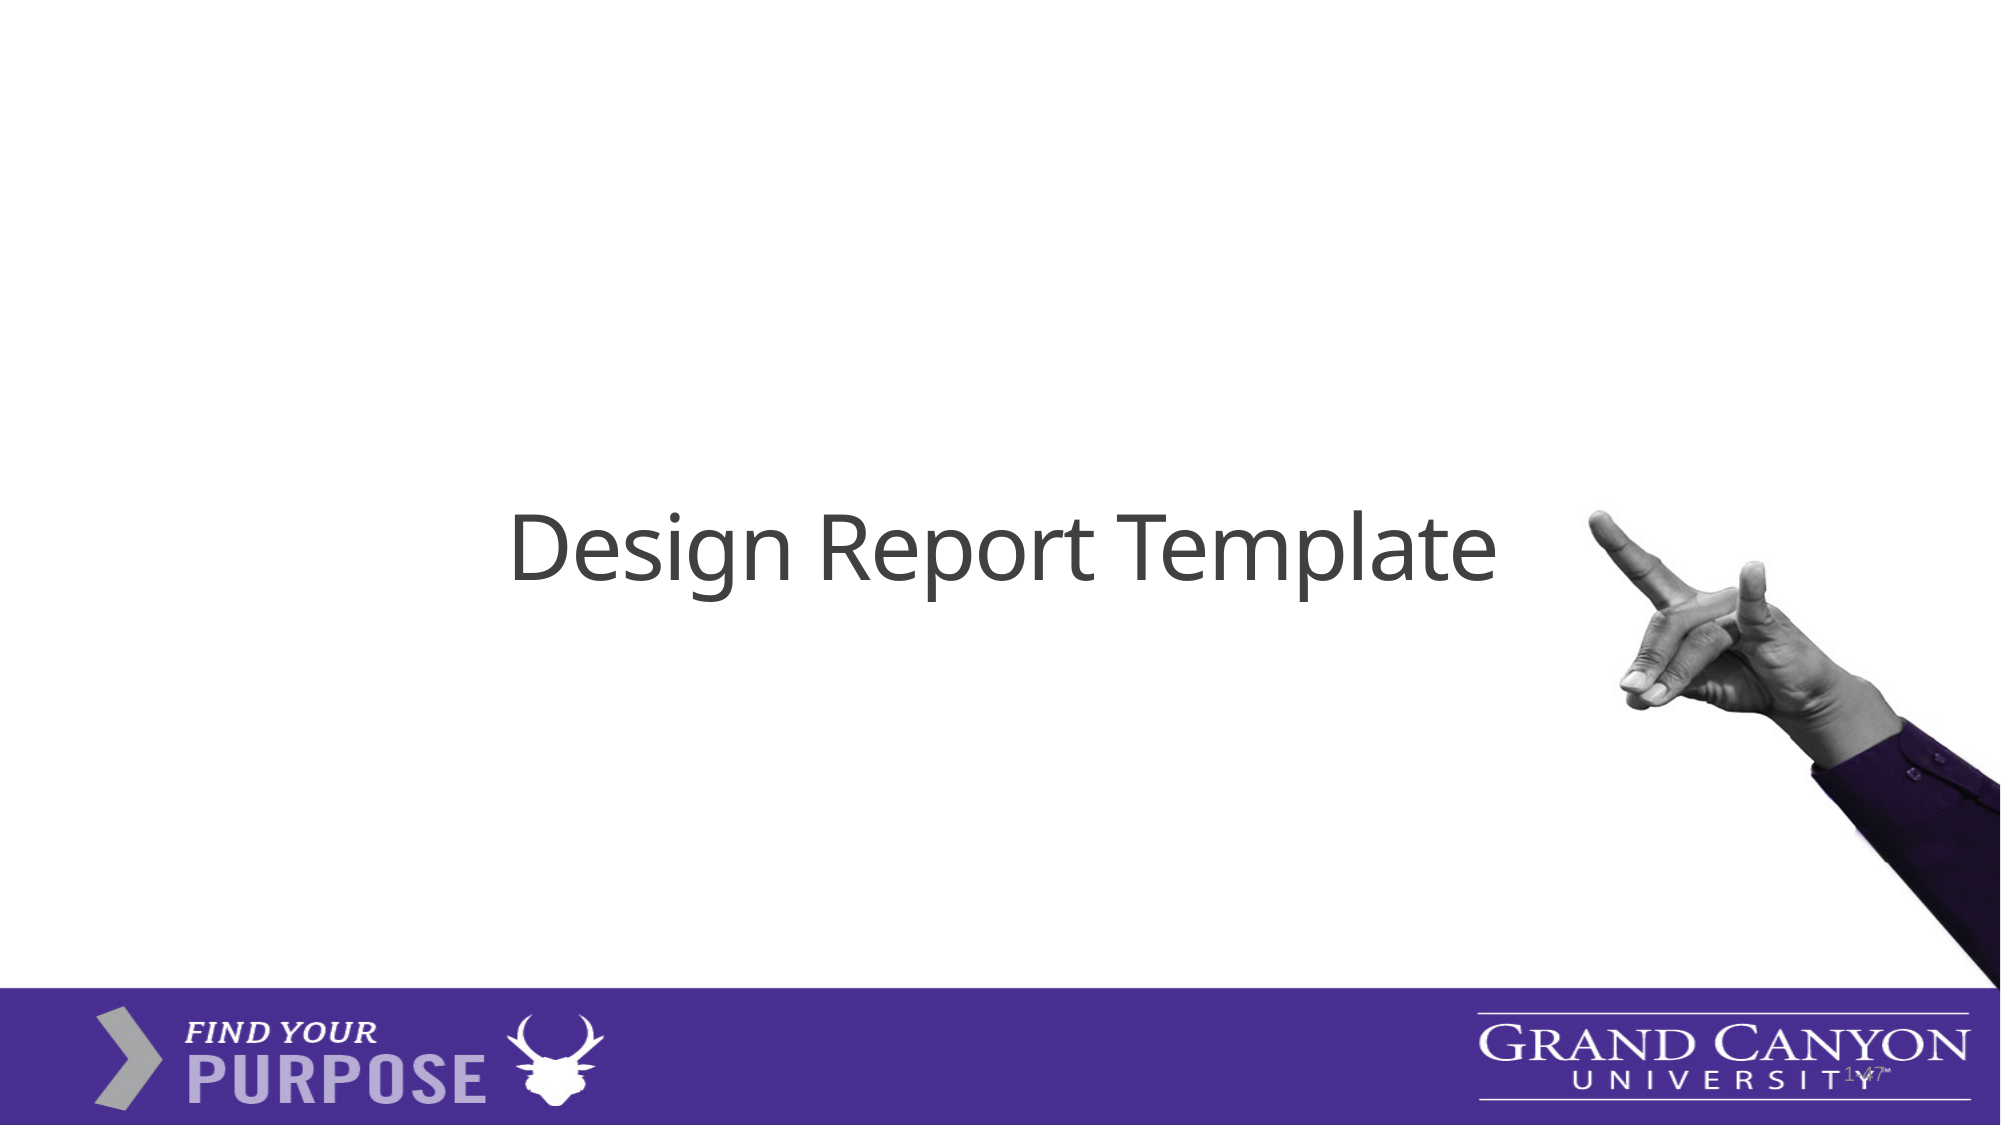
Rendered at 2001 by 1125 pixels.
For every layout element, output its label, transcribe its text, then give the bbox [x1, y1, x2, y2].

picture [0, 0, 2001, 1125]
title Design Report Template [362, 450, 1645, 638]
slide_number 1-47 [1433, 1042, 1900, 1103]
